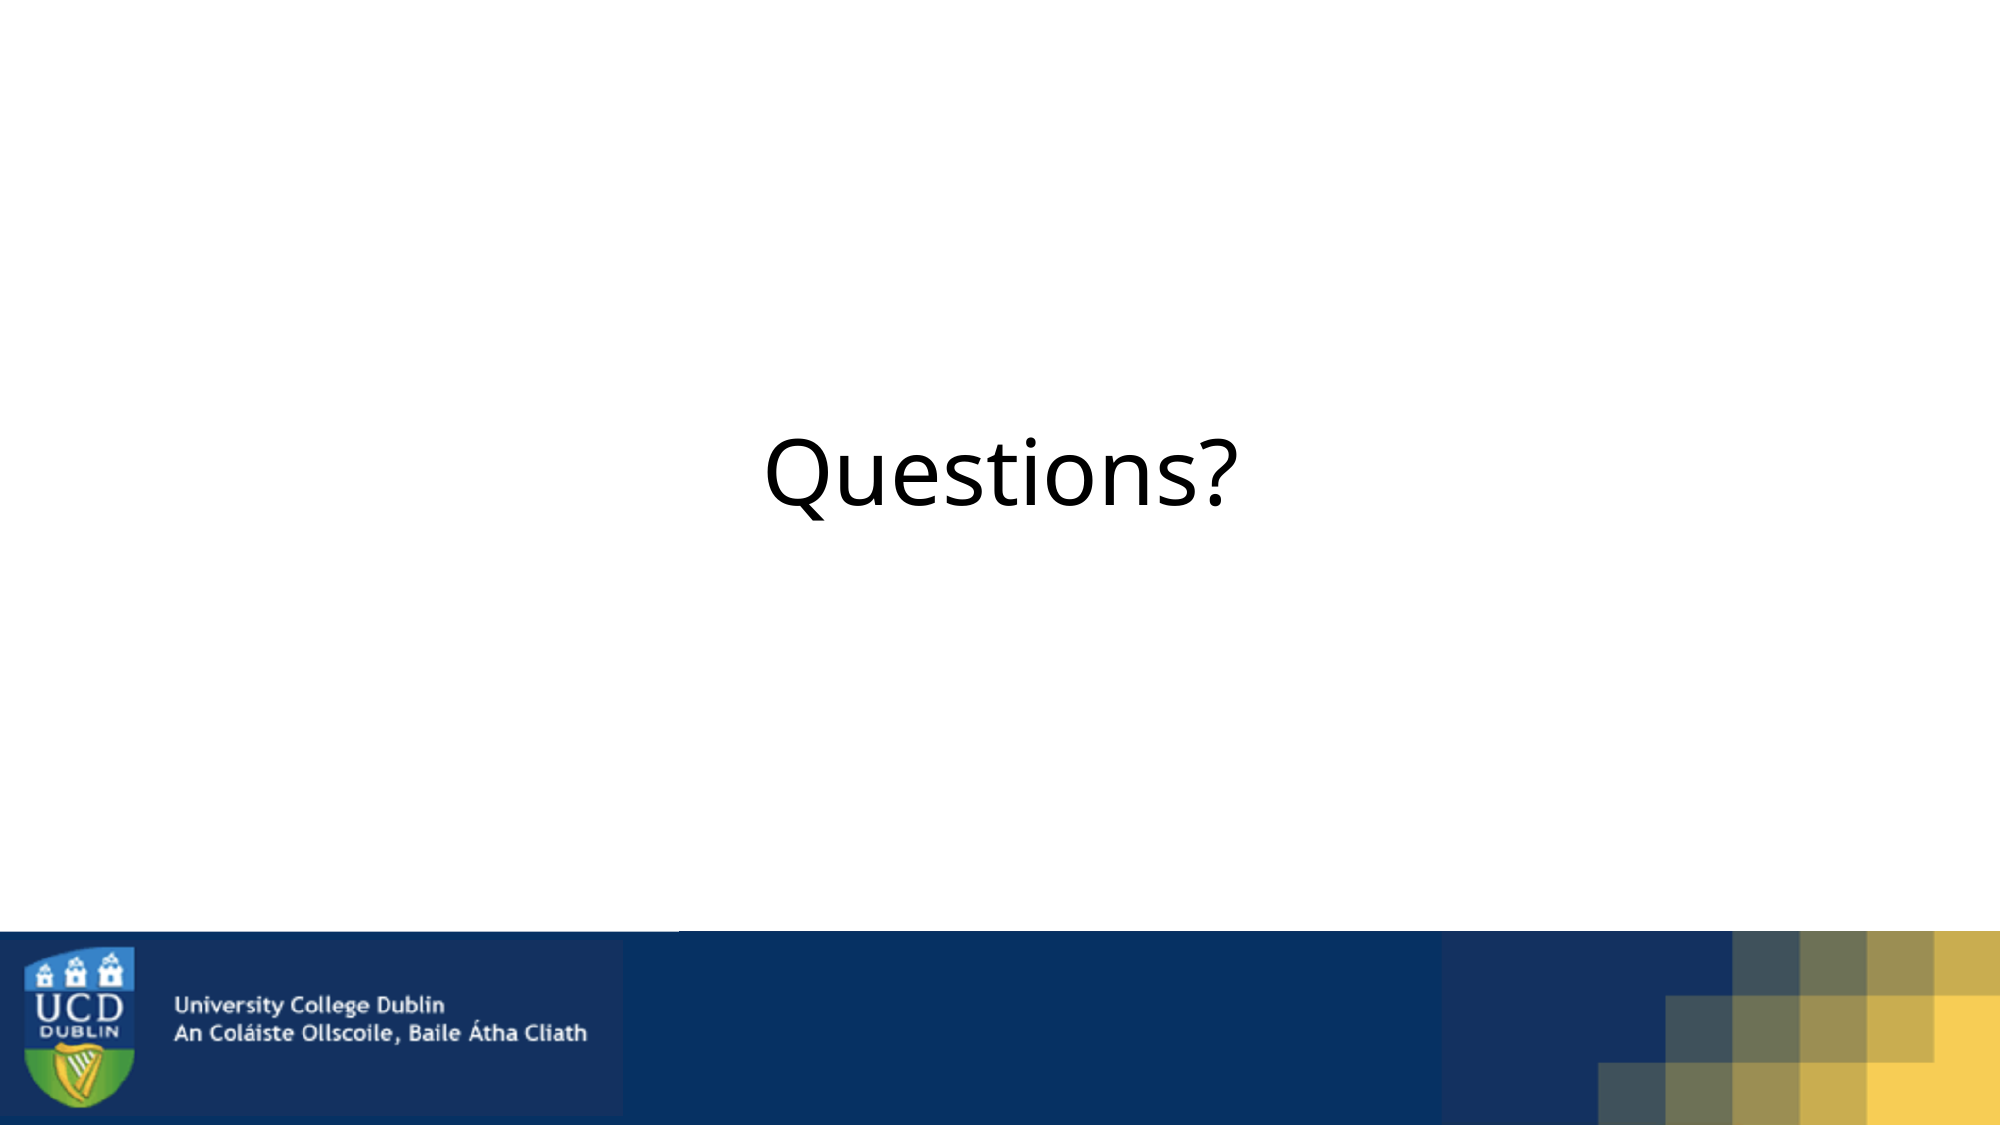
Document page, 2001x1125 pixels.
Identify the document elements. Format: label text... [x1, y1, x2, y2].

picture [0, 940, 623, 1116]
picture [1442, 931, 2000, 1125]
title Questions? [70, 59, 1931, 893]
